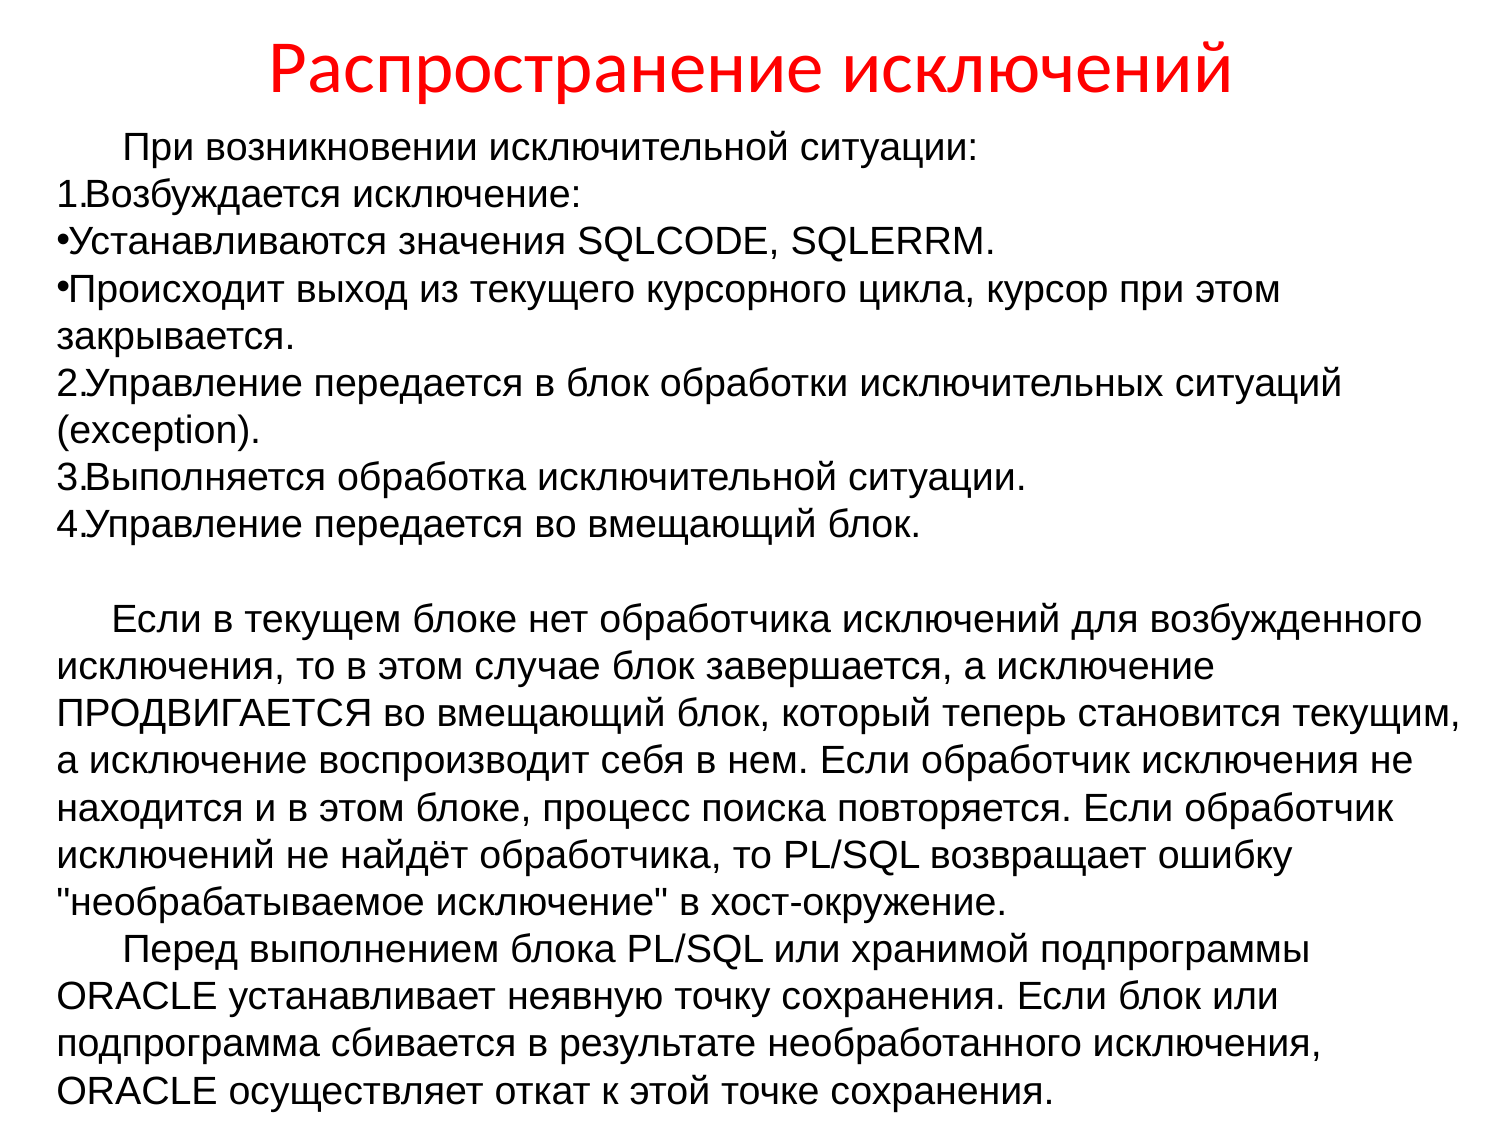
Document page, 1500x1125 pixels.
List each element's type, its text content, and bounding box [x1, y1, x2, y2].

title Распространение исключений [76, 0, 1427, 113]
list При возникновении исключительной ситуации: Возбуждается исключение: Устанавливаются значения SQLCODE, SQLERRM. Происходит выход из текущего курсорного цикла, курсор при этом закрывается. Управление передается в блок обработки исключительных ситуаций (exception). Выполняется обработка исключительной ситуации. Управление передается во вмещающий блок. Если в текущем блоке нет обработчика исключений для возбужденного исключения, то в этом случае блок завершается, а исключение ПРОДВИГАЕТСЯ во вмещающий блок, который теперь становится текущим, а исключение воспроизводит себя в нем. Если обработчик исключения не находится и в этом блоке, процесс поиска повторяется. Если обработчик исключений не найдёт обработчика, то PL/SQL возвращает ошибку "необрабатываемое исключение" в хост-окружение. Перед выполнением блока PL/SQL или хранимой подпрограммы ORACLE устанавливает неявную точку сохранения. Если блок или подпрограмма сбивается в результате необработанного исключения, ORACLE осуществляет откат к этой точке сохранения. [41, 113, 1483, 1125]
